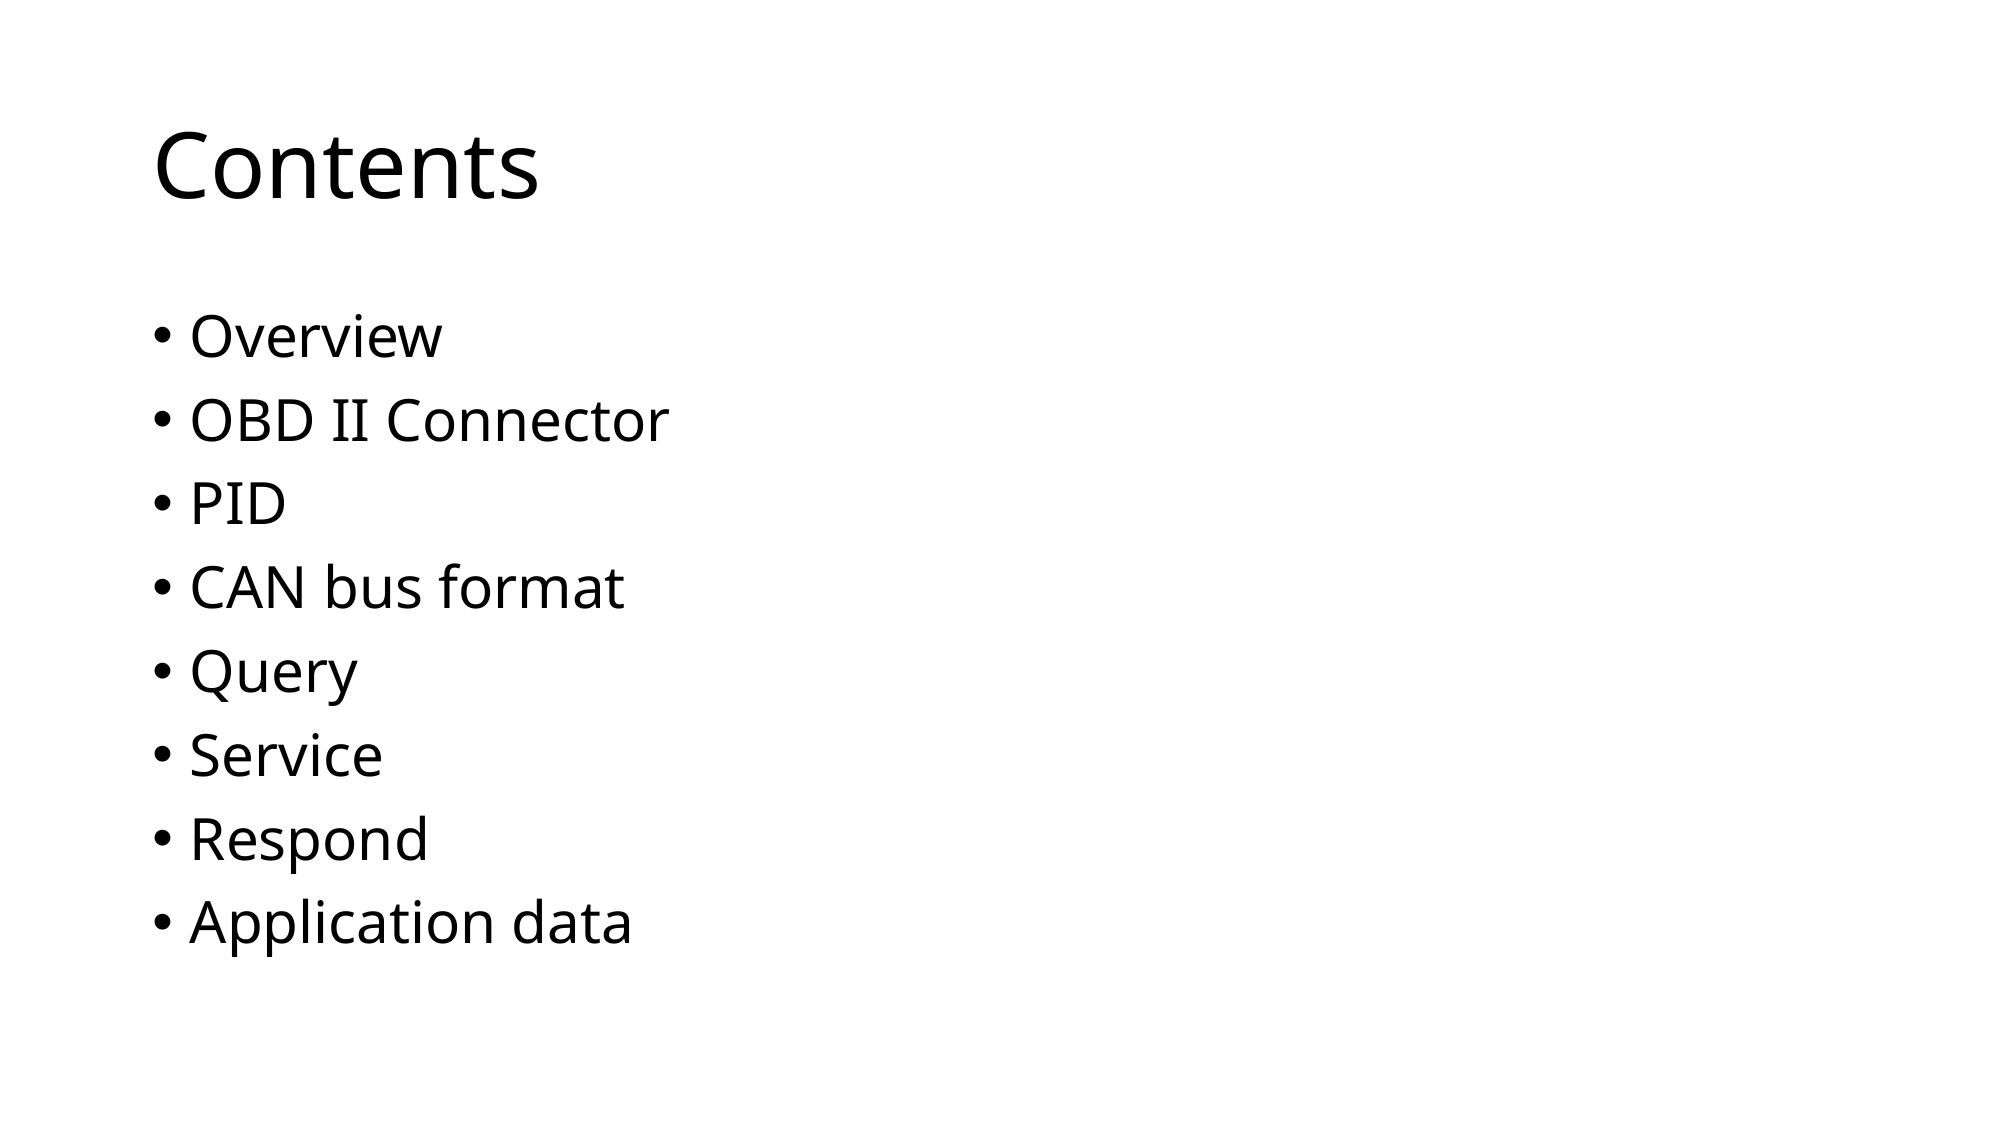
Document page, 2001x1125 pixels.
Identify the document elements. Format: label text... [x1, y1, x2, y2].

title Contents [137, 59, 1863, 278]
list Overview OBD II Connector PID CAN bus format Query Service Respond Application data [137, 299, 1863, 1014]
